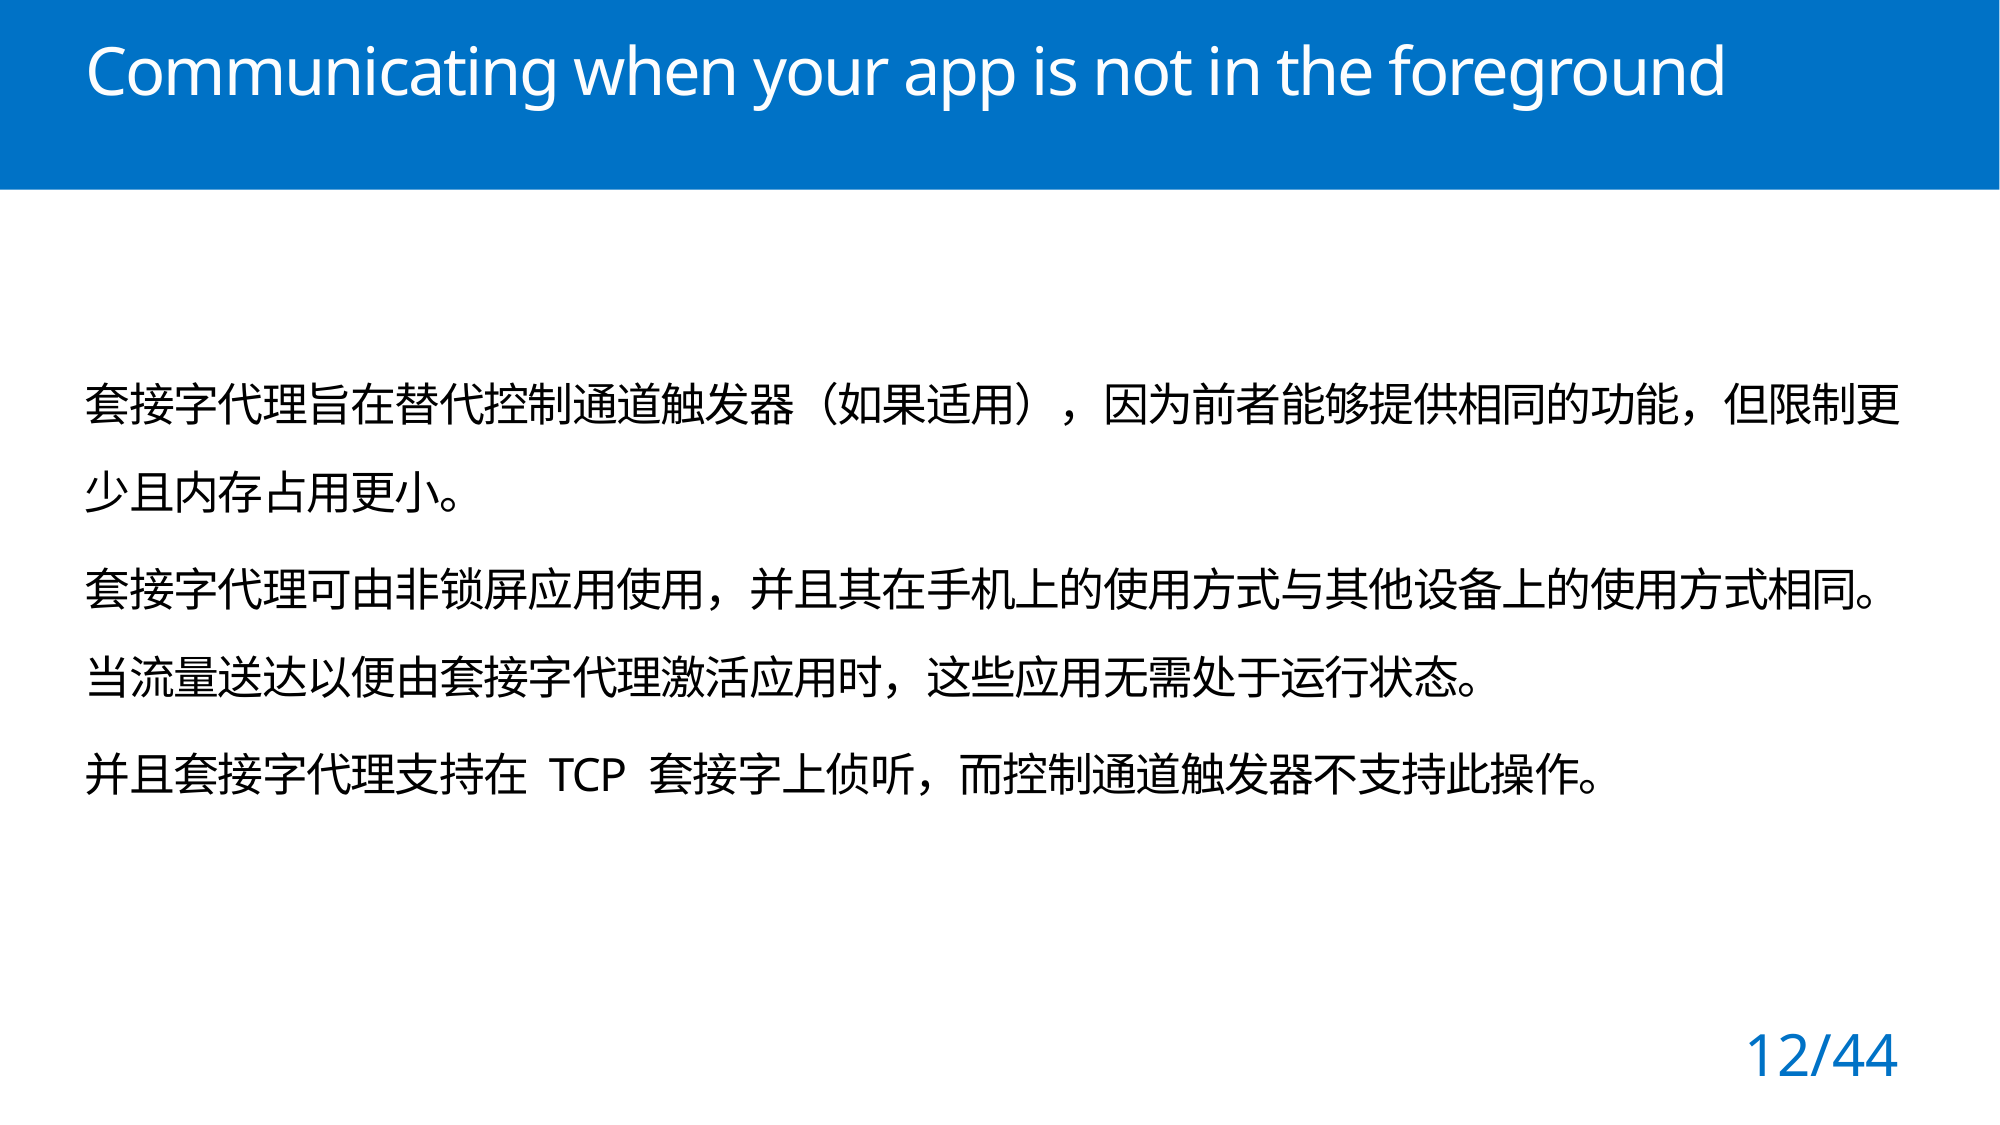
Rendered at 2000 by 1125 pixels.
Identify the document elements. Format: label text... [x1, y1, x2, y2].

list 套接字代理旨在替代控制通道触发器（如果适用），因为前者能够提供相同的功能，但限制更少且内存占用更小。 套接字代理可由非锁屏应用使用，并且其在手机上的使用方式与其他设备上的使用方式相同。当流量送达以便由套接字代理激活应用时，这些应用无需处于运行状态。 并且套接字代理支持在 TCP 套接字上侦听，而控制通道触发器不支持此操作。 [85, 237, 1915, 1088]
slide_number 12 [1464, 1027, 1915, 1088]
title Communicating when your app is not in the foreground [85, 37, 1914, 161]
